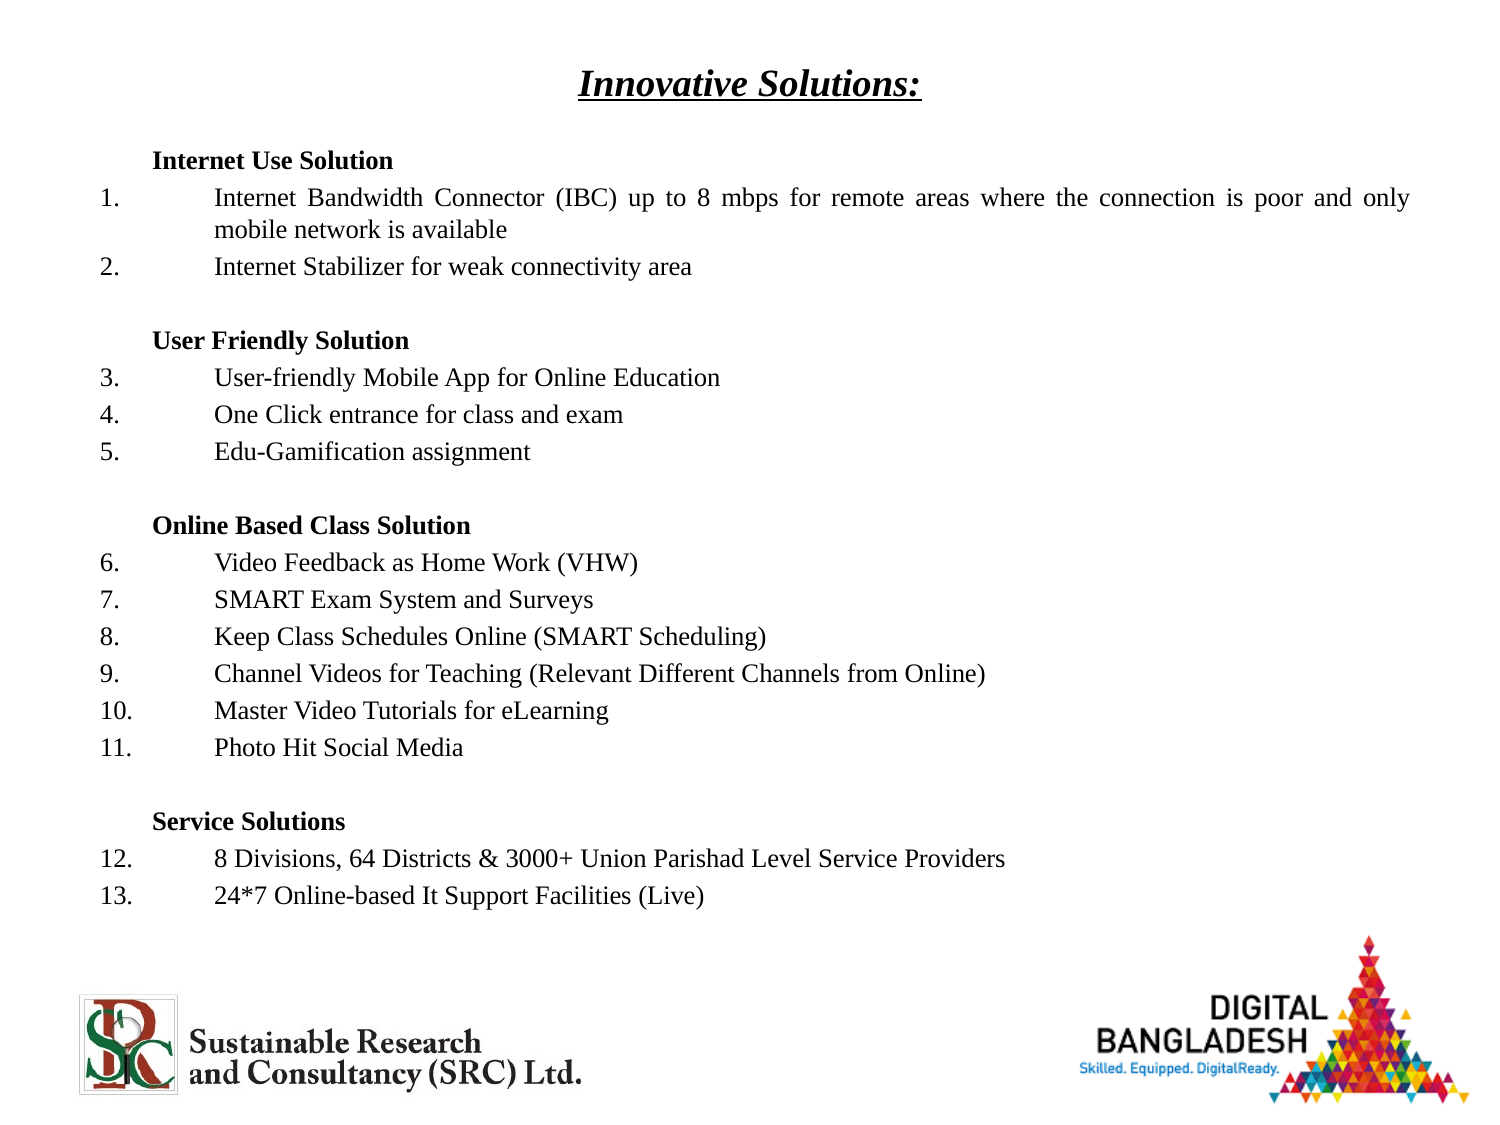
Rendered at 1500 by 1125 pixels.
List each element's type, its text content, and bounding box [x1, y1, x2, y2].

list Innovative Solutions: Internet Use Solution Internet Bandwidth Connector (IBC) up to 8 mbps for remote areas where the connection is poor and only mobile network is available Internet Stabilizer for weak connectivity area User Friendly Solution User-friendly Mobile App for Online Education One Click entrance for class and exam Edu-Gamification assignment Online Based Class Solution Video Feedback as Home Work (VHW) SMART Exam System and Surveys Keep Class Schedules Online (SMART Scheduling) Channel Videos for Teaching (Relevant Different Channels from Online) Master Video Tutorials for eLearning Photo Hit Social Media Service Solutions 8 Divisions, 64 Districts & 3000+ Union Parishad Level Service Providers 24*7 Online-based It Support Facilities (Live) [75, 50, 1425, 925]
picture [1062, 887, 1487, 1124]
picture [74, 987, 588, 1101]
